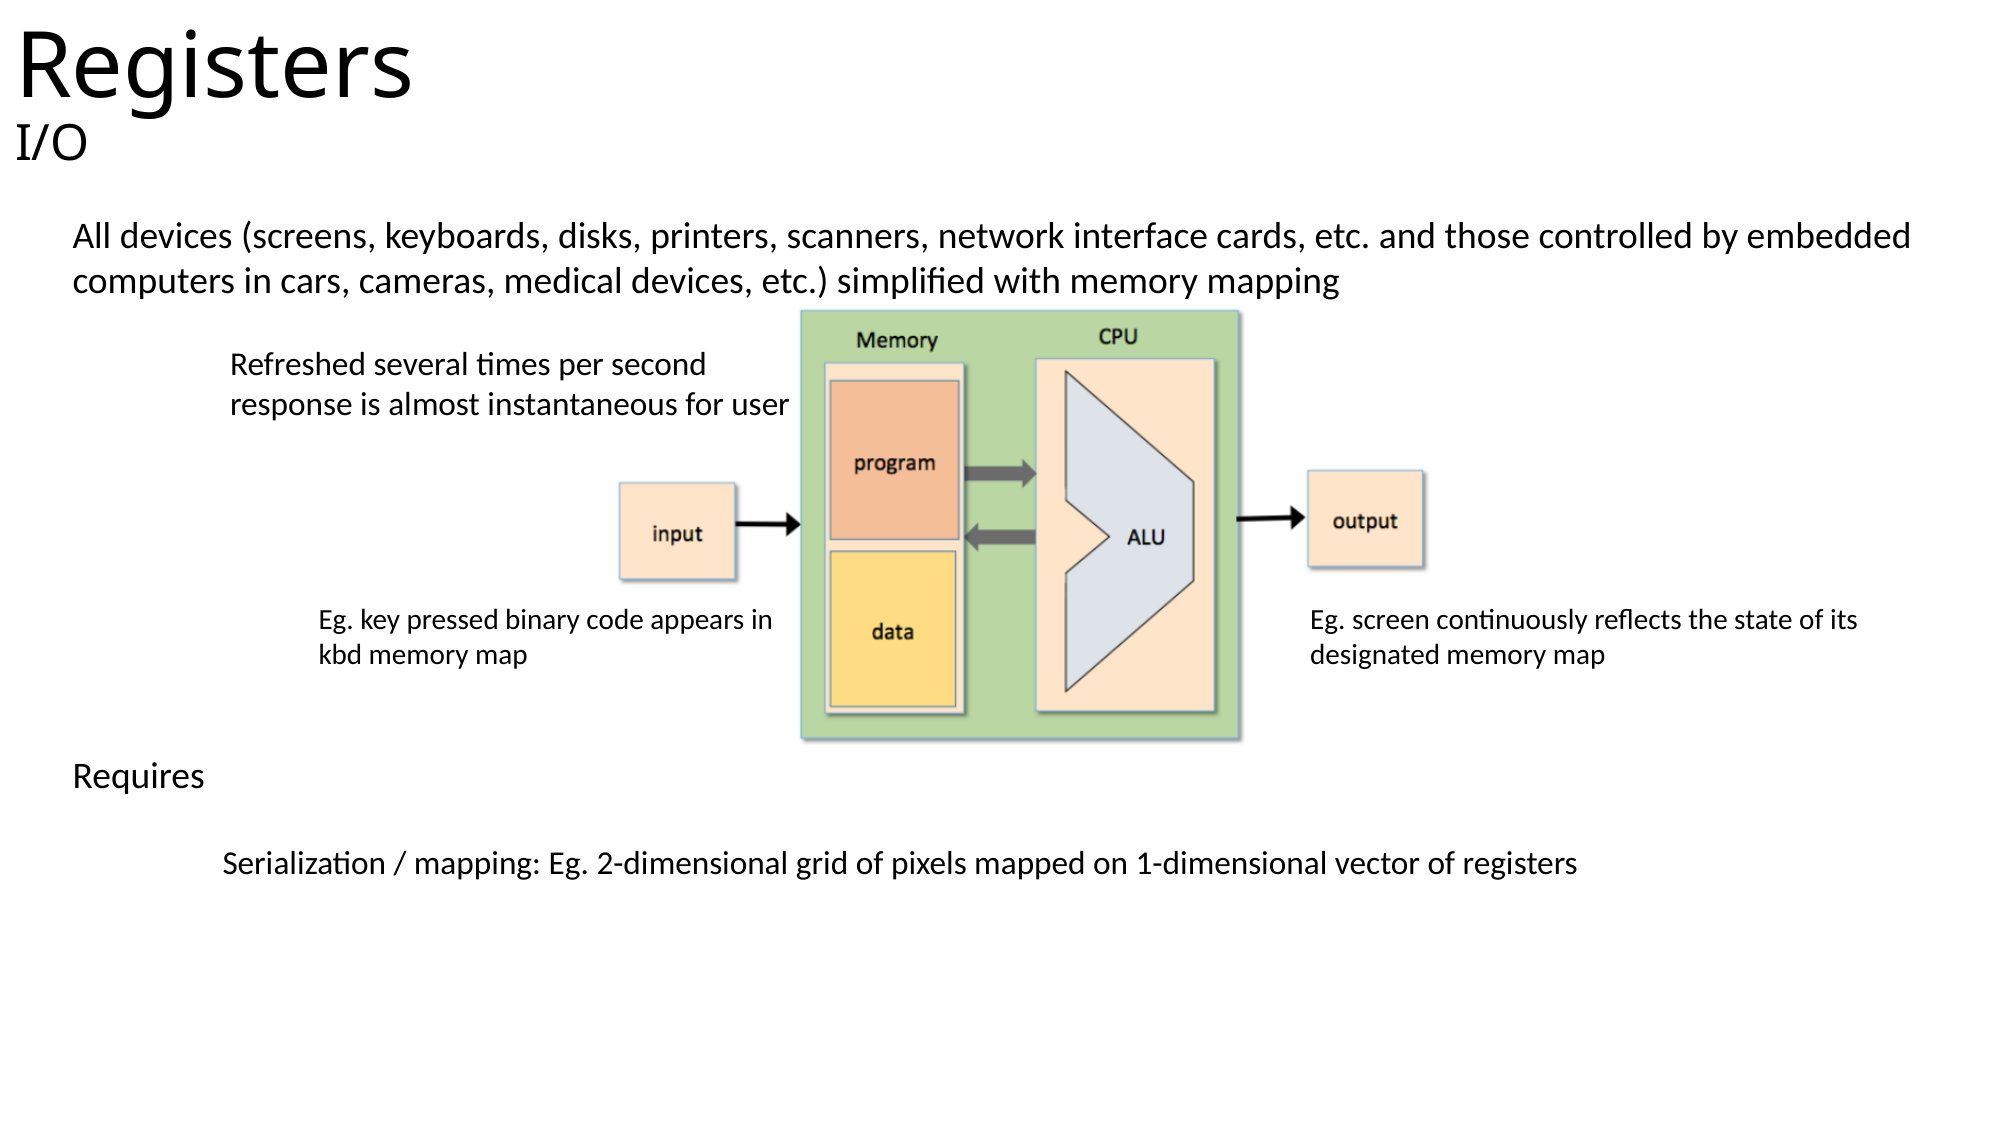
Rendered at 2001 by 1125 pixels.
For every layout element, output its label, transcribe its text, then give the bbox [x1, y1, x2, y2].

title Registers I/O [0, 0, 2000, 204]
picture [612, 303, 1435, 764]
text_box Eg. screen continuously reflects the state of its designated memory map [1435, 592, 1989, 678]
